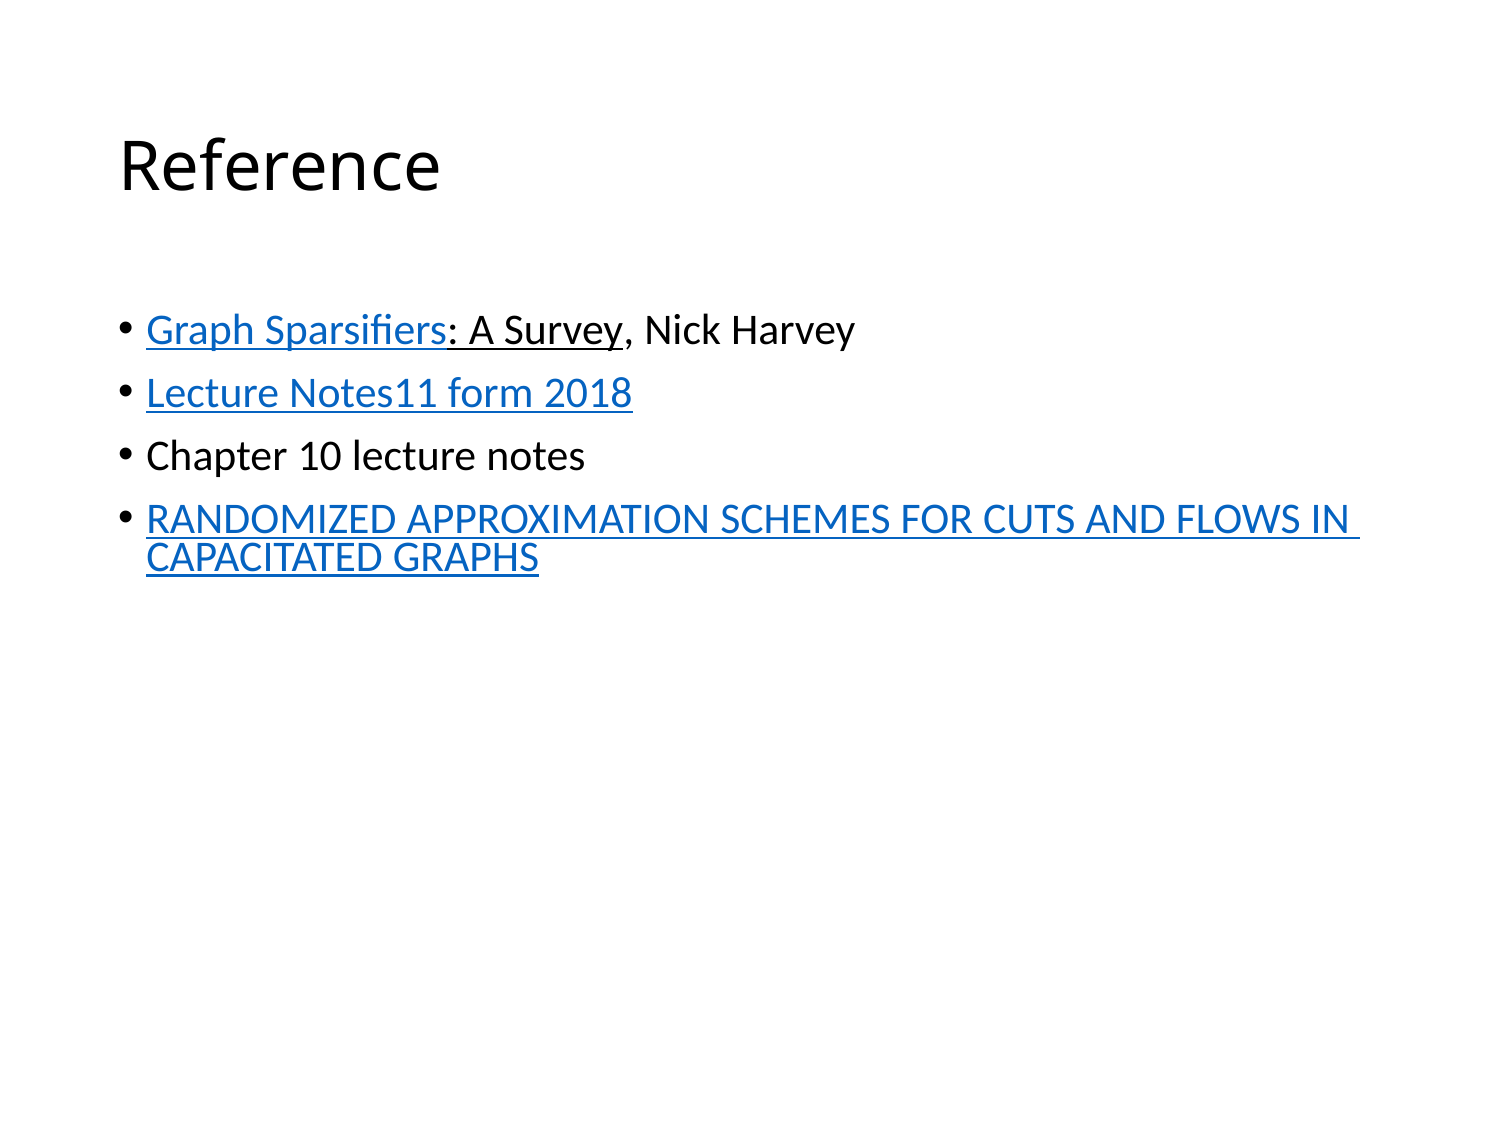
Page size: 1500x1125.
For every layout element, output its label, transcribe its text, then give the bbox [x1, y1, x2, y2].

title Reference [103, 59, 1397, 278]
list Graph Sparsifiers: A Survey, Nick Harvey Lecture Notes11 form 2018 Chapter 10 lecture notes RANDOMIZED APPROXIMATION SCHEMES FOR CUTS AND FLOWS IN CAPACITATED GRAPHS [103, 299, 1397, 1014]
